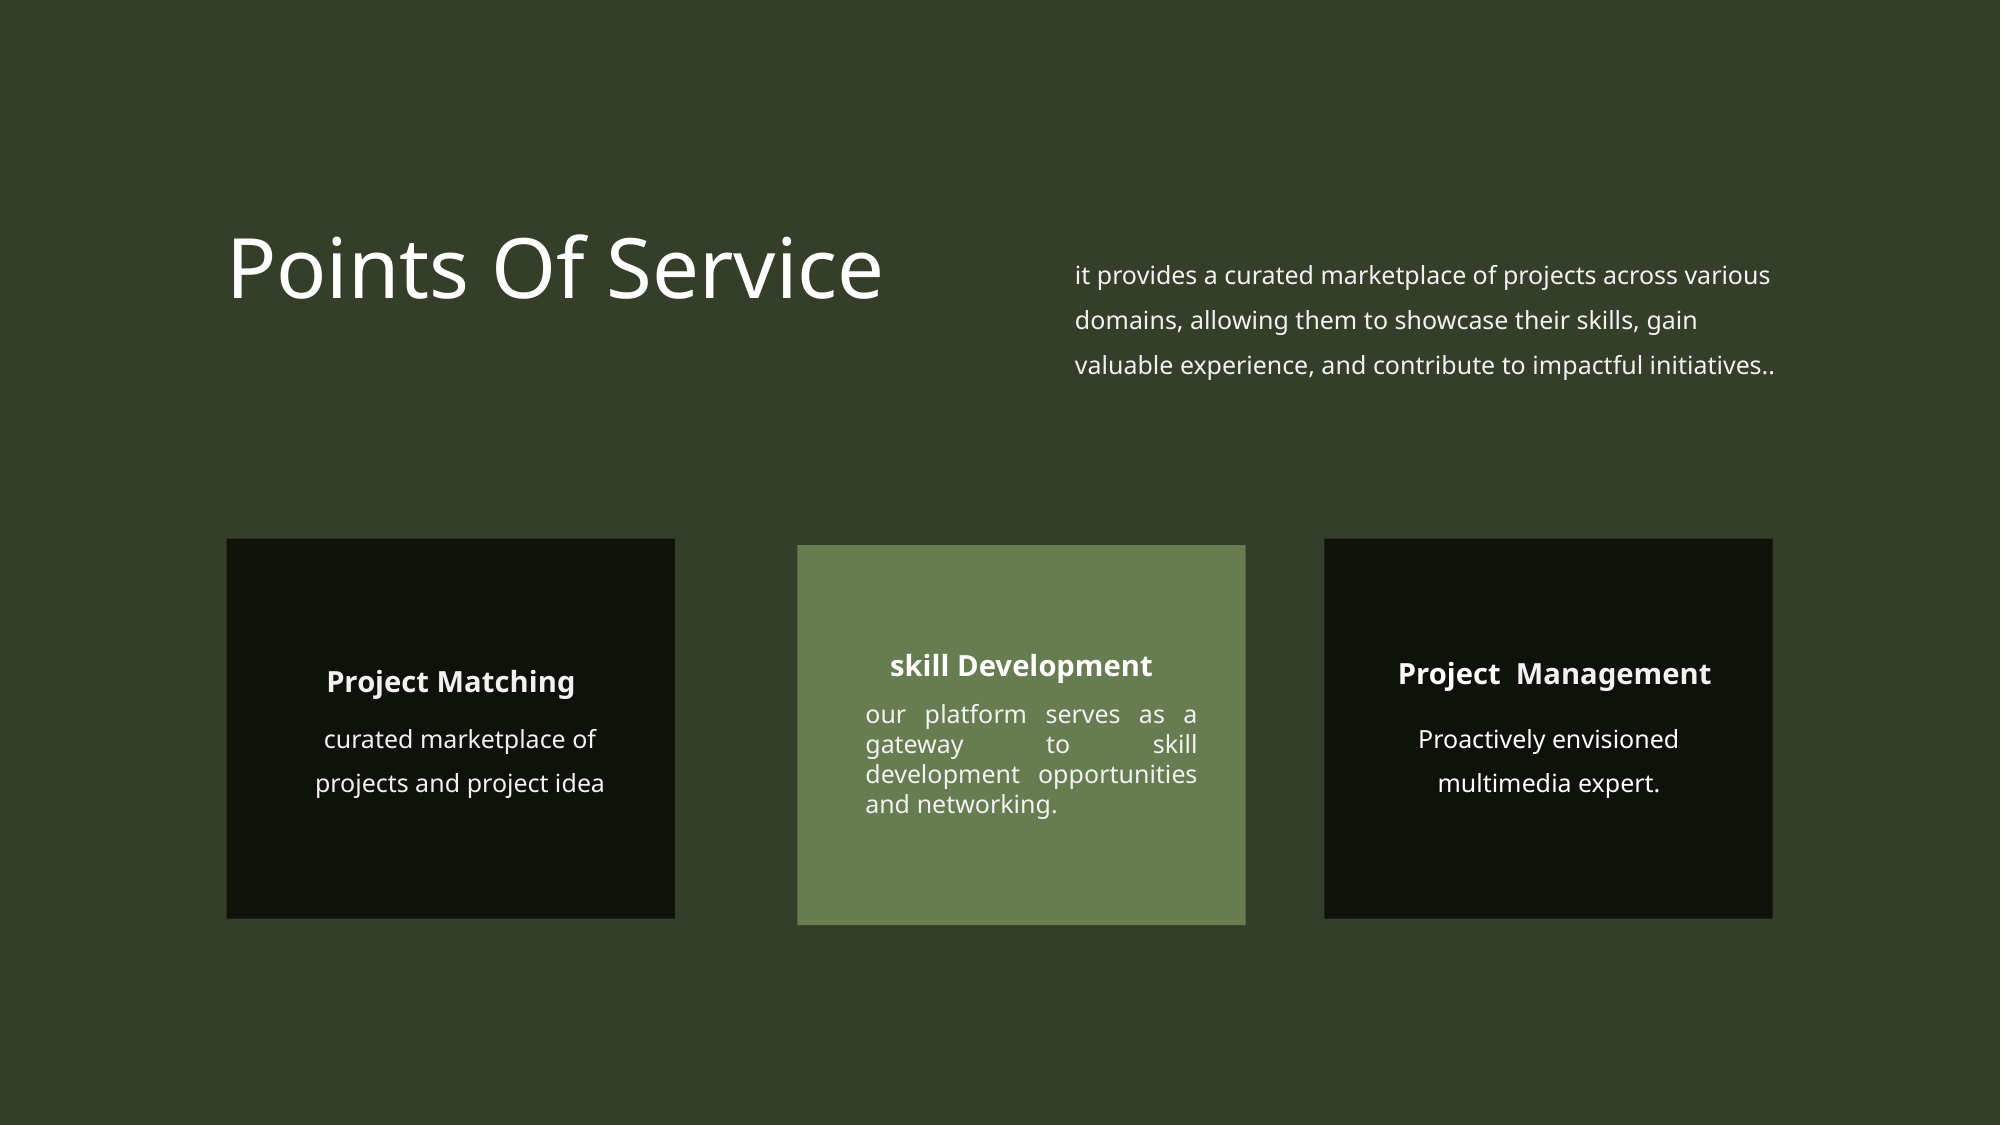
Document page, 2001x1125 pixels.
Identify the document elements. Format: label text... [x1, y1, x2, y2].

text_box [796, 544, 1247, 926]
text_box Points Of Service [226, 223, 925, 316]
text_box it provides a curated marketplace of projects across various domains, allowing them to showcase their skills, gain valuable experience, and contribute to impactful initiatives.. [1074, 244, 1800, 380]
picture [226, 538, 675, 919]
picture [1324, 538, 1774, 919]
text_box our platform serves as a gateway to skill development opportunities and networking. [865, 698, 1198, 819]
text_box skill Development [855, 646, 1188, 682]
